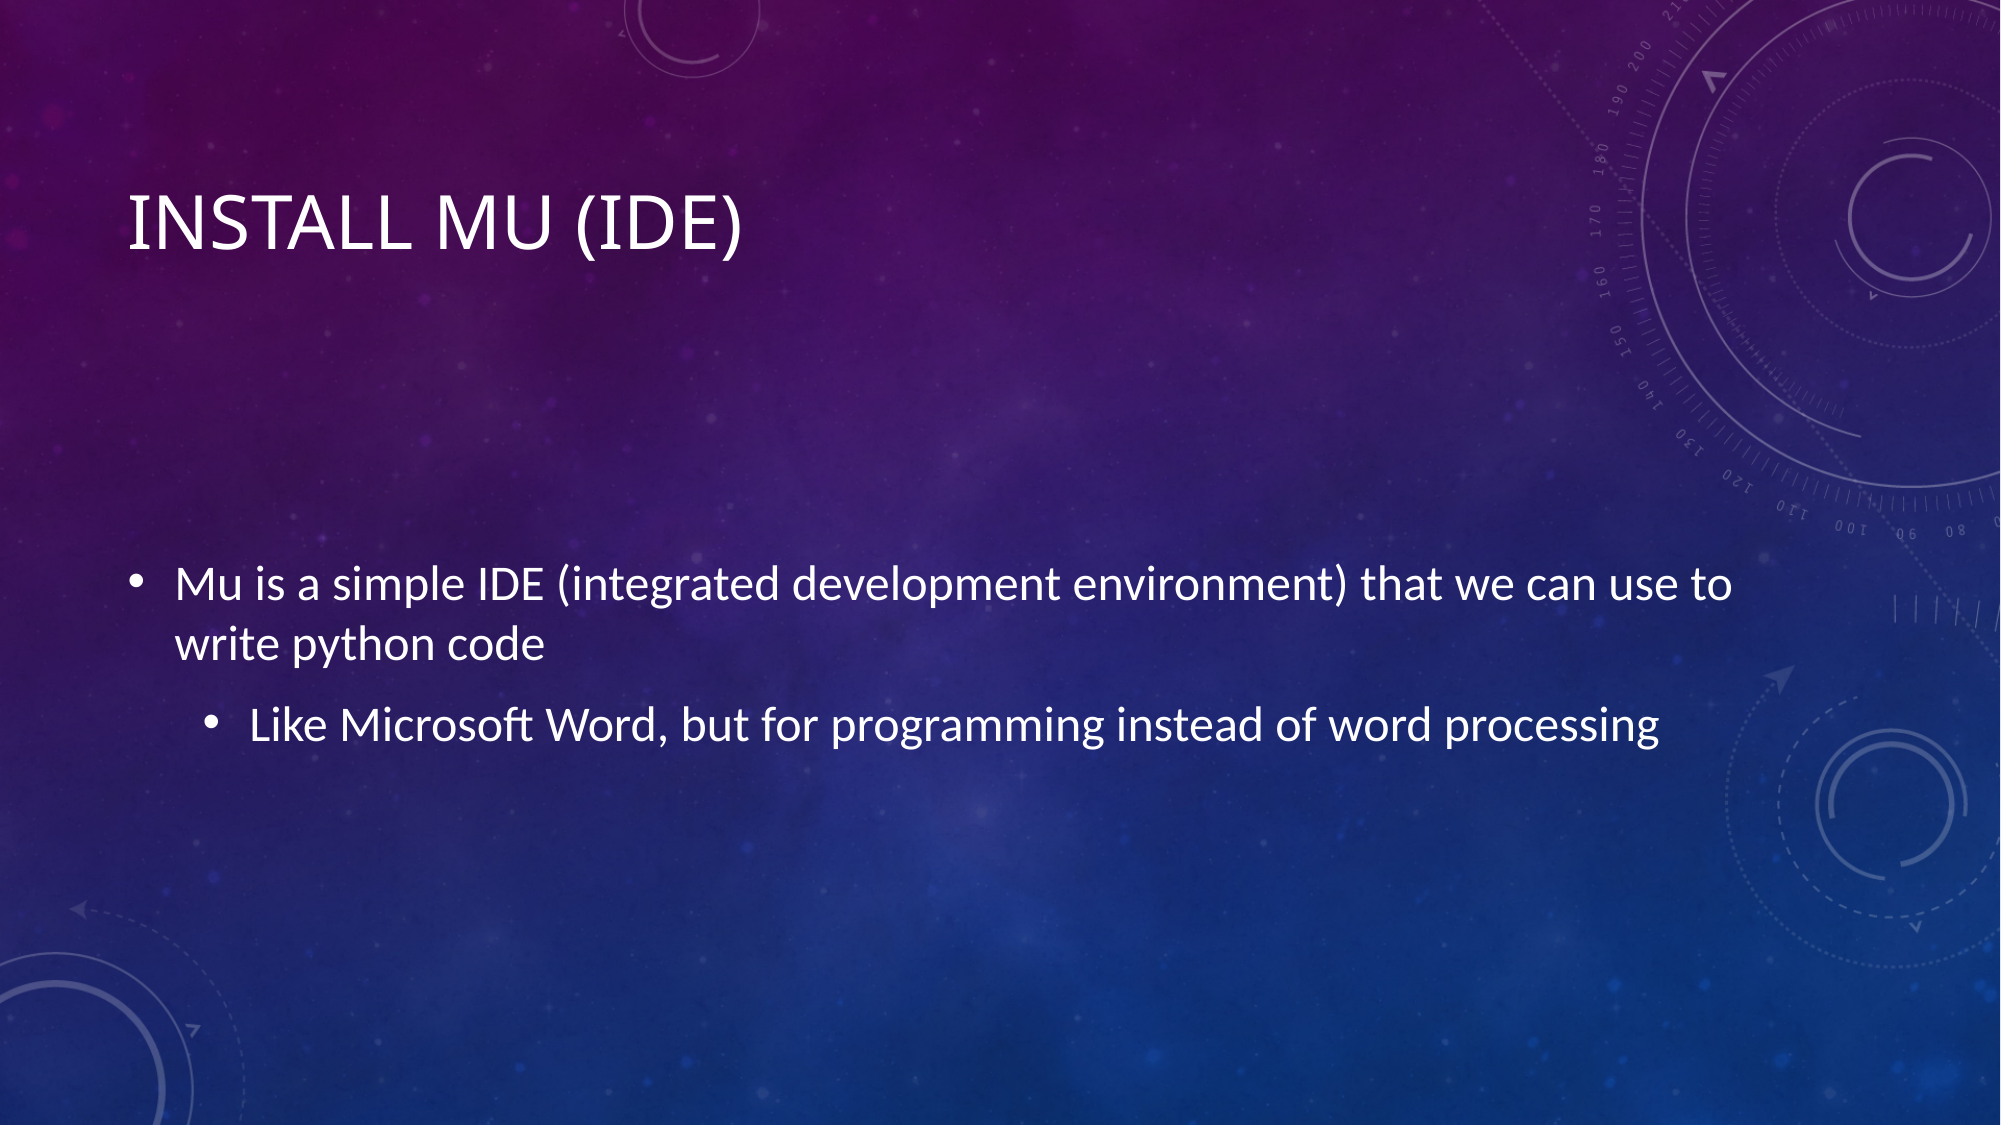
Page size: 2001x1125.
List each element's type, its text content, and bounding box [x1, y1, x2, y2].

list Mu is a simple IDE (integrated development environment) that we can use to write python code Like Microsoft Word, but for programming instead of word processing [112, 351, 1775, 950]
picture [0, 0, 2001, 1125]
title Install MU (IDE) [112, 99, 1775, 339]
